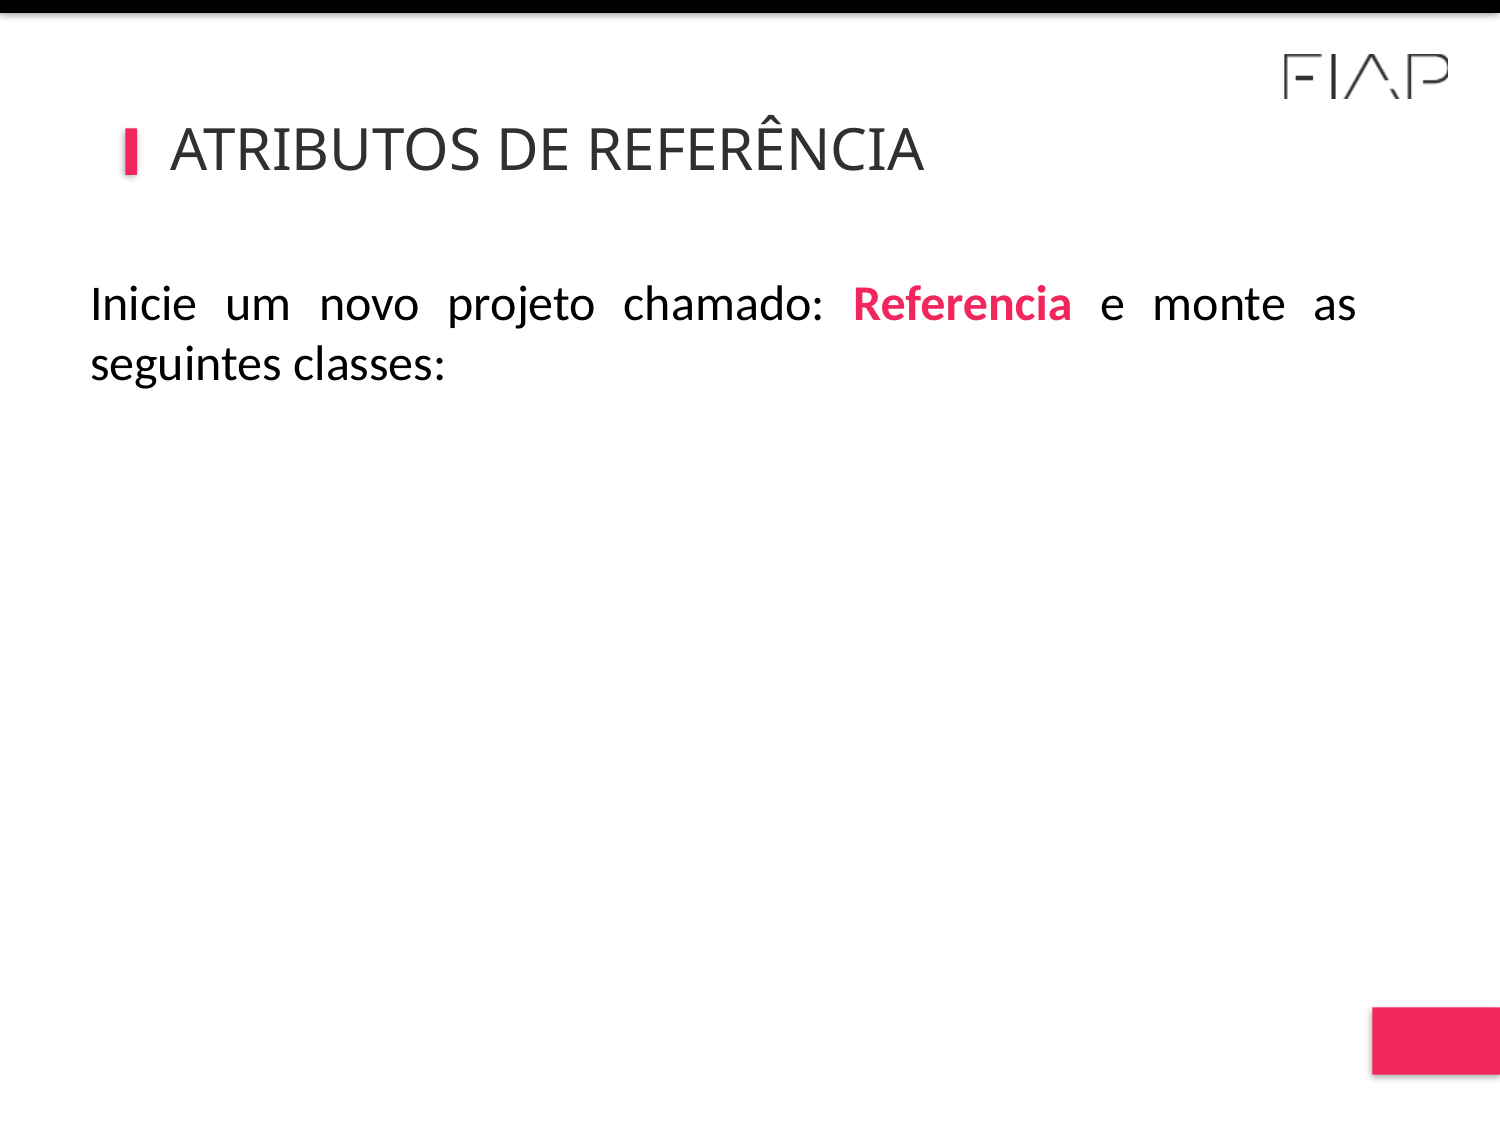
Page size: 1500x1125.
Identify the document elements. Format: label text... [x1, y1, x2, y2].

list Inicie um novo projeto chamado: Referencia e monte as seguintes classes: [75, 262, 1373, 1005]
text_box [1372, 1007, 1500, 1075]
text_box ATRIBUTOS DE REFERÊNCIA [155, 112, 1364, 191]
text_box [0, 0, 1500, 14]
text_box [125, 128, 138, 176]
picture [1283, 53, 1449, 99]
